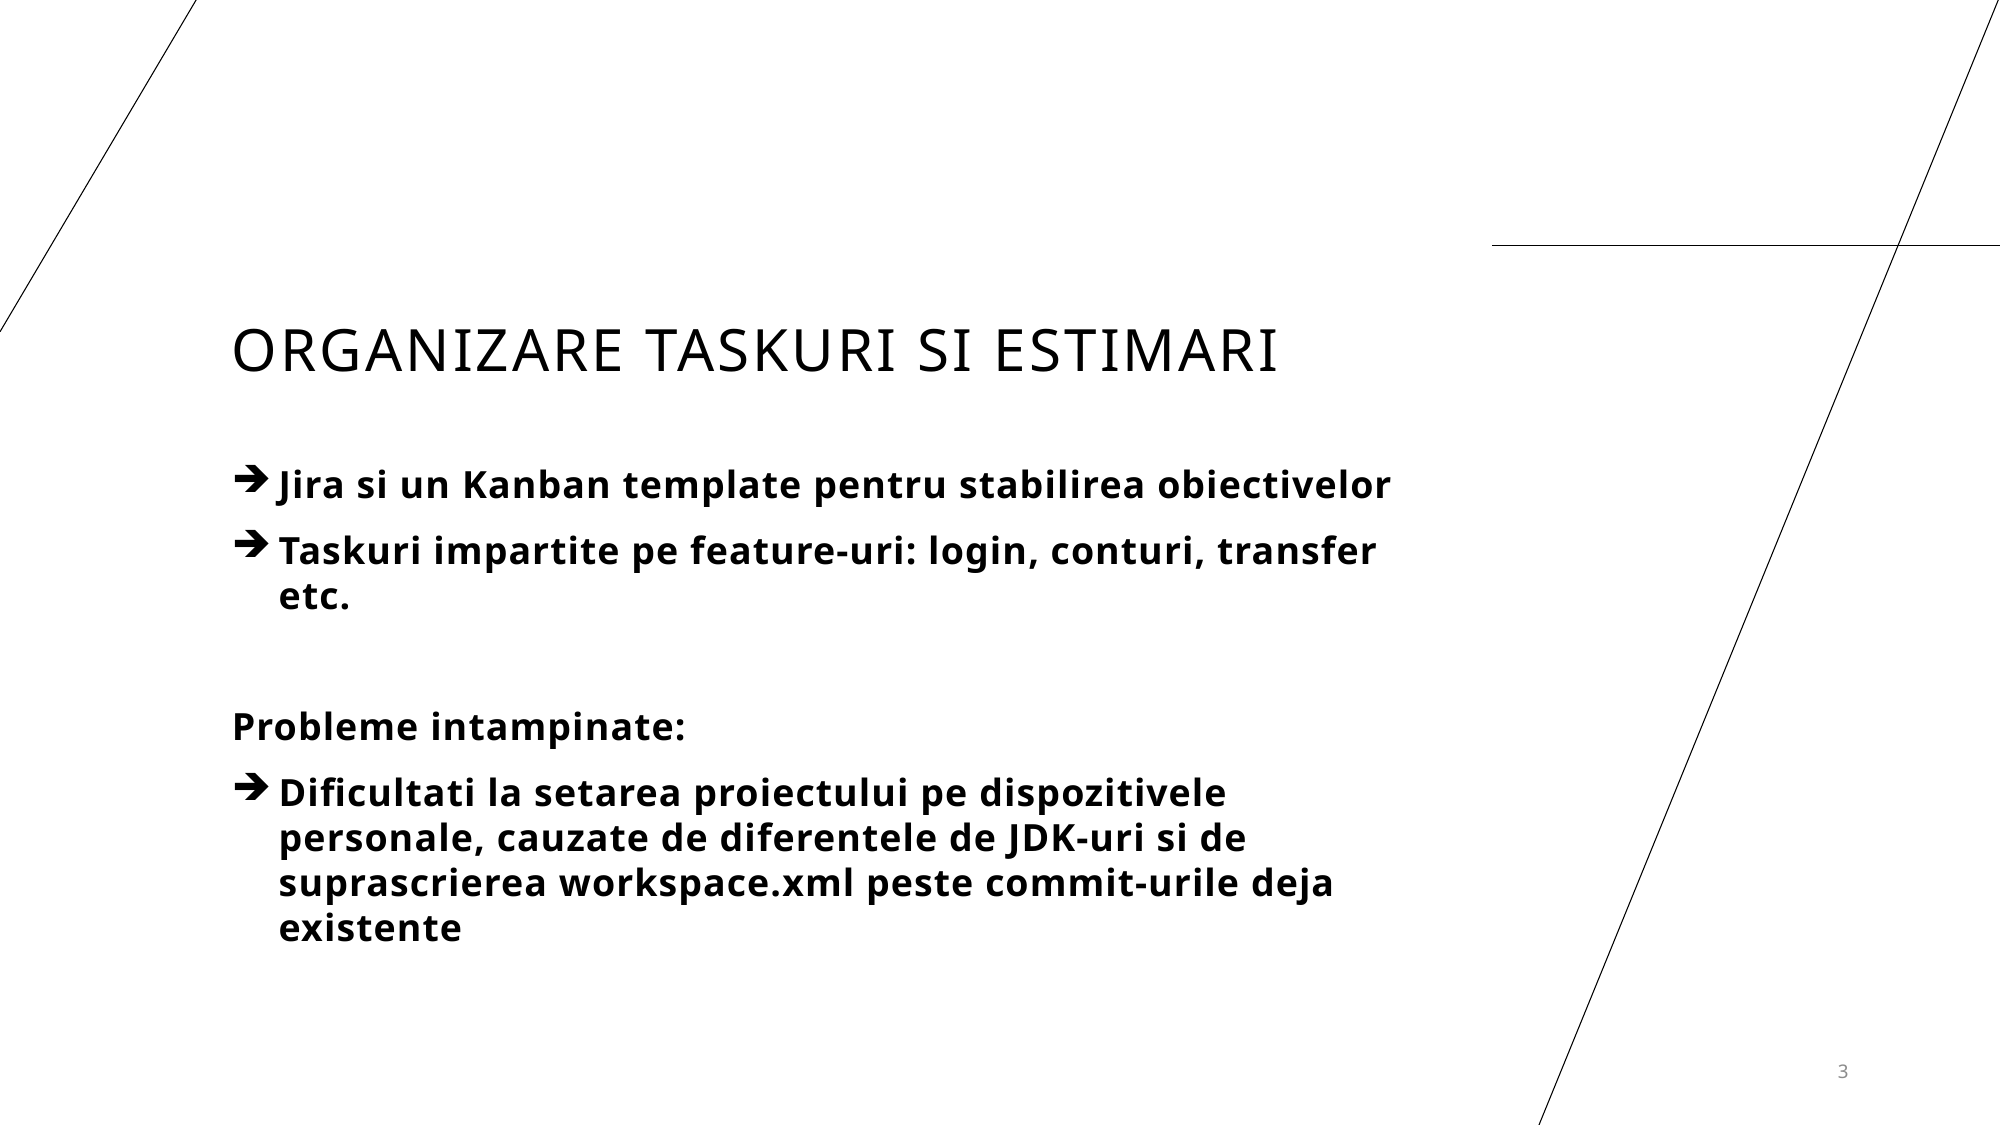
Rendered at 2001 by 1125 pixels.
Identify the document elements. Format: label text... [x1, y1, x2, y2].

slide_number 3 [1701, 1042, 1864, 1103]
list Jira si un Kanban template pentru stabilirea obiectivelor Taskuri impartite pe feature-uri: login, conturi, transfer etc. Probleme intampinate: Dificultati la setarea proiectului pe dispozitivele personale, cauzate de diferentele de JDK-uri si de suprascrierea workspace.xml peste commit-urile deja existente [216, 453, 1413, 1013]
title Organizare taskuri si estimari [216, 43, 1413, 392]
